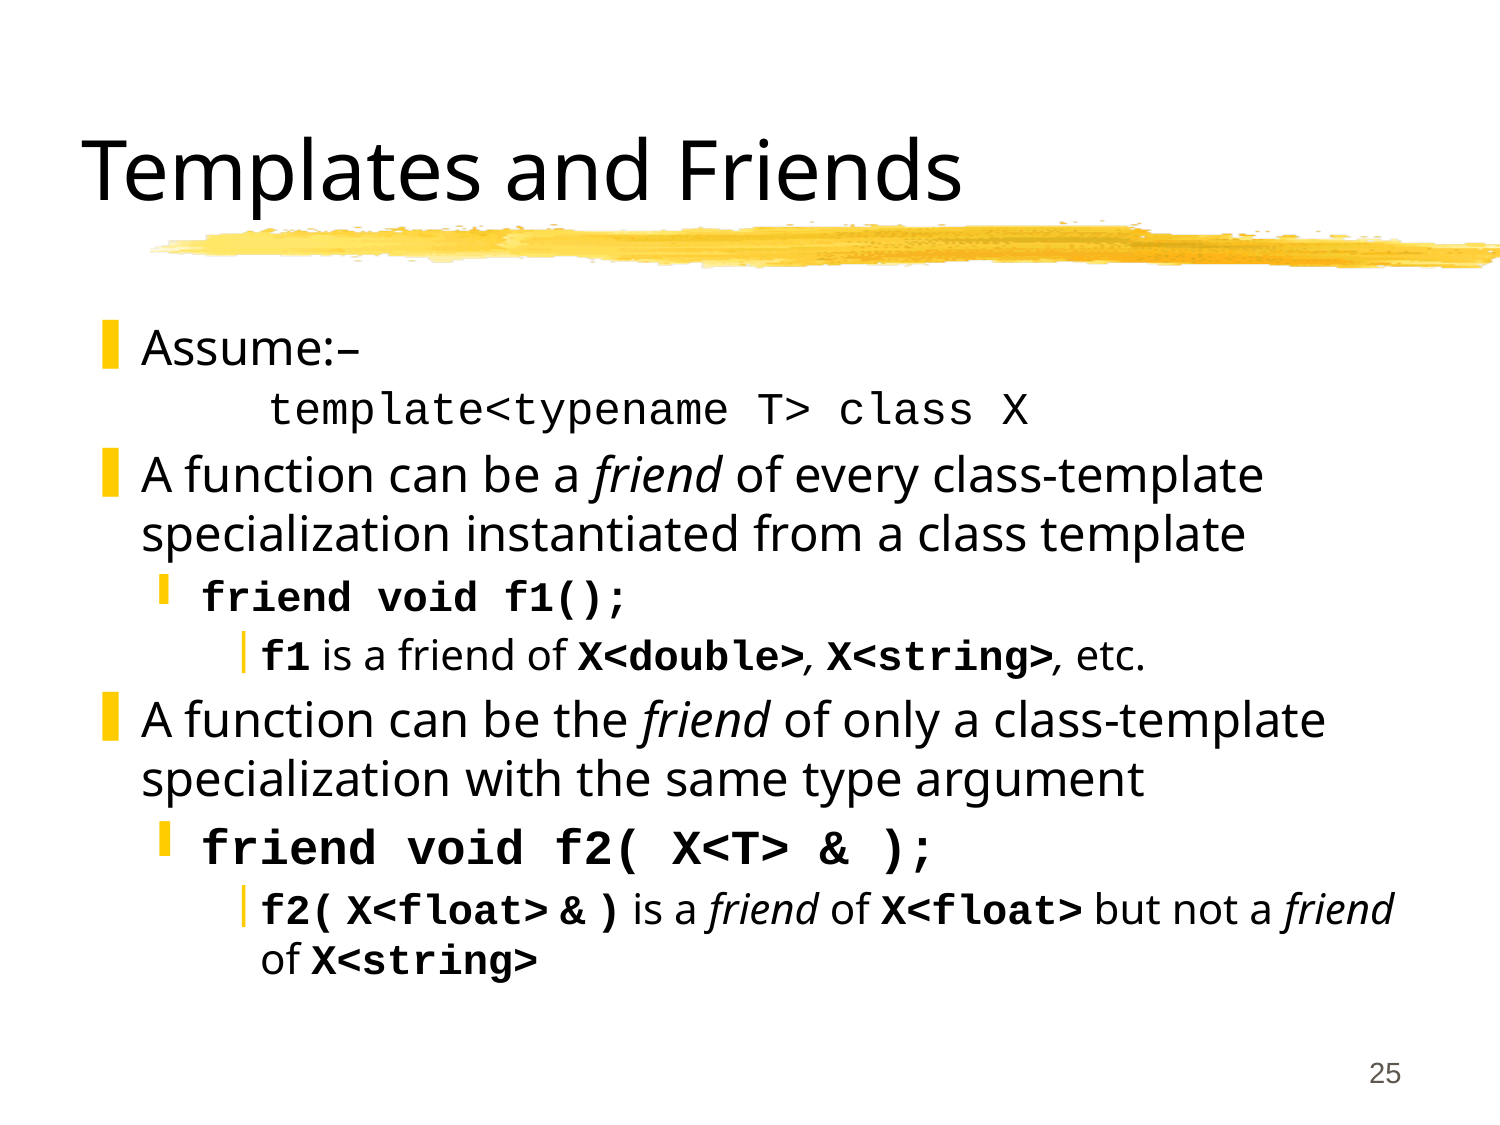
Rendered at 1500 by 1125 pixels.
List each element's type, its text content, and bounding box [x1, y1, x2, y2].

picture [150, 215, 1500, 279]
slide_number 25 [1103, 1021, 1417, 1098]
list Assume:– template<typename T> class X A function can be a friend of every class-template specialization instantiated from a class template friend void f1(); f1 is a friend of X<double>, X<string>, etc. A function can be the friend of only a class-template specialization with the same type argument friend void f2( X<T> & ); f2( X<float> & ) is a friend of X<float> but not a friend of X<string> [75, 309, 1417, 994]
title Templates and Friends [66, 37, 1342, 225]
